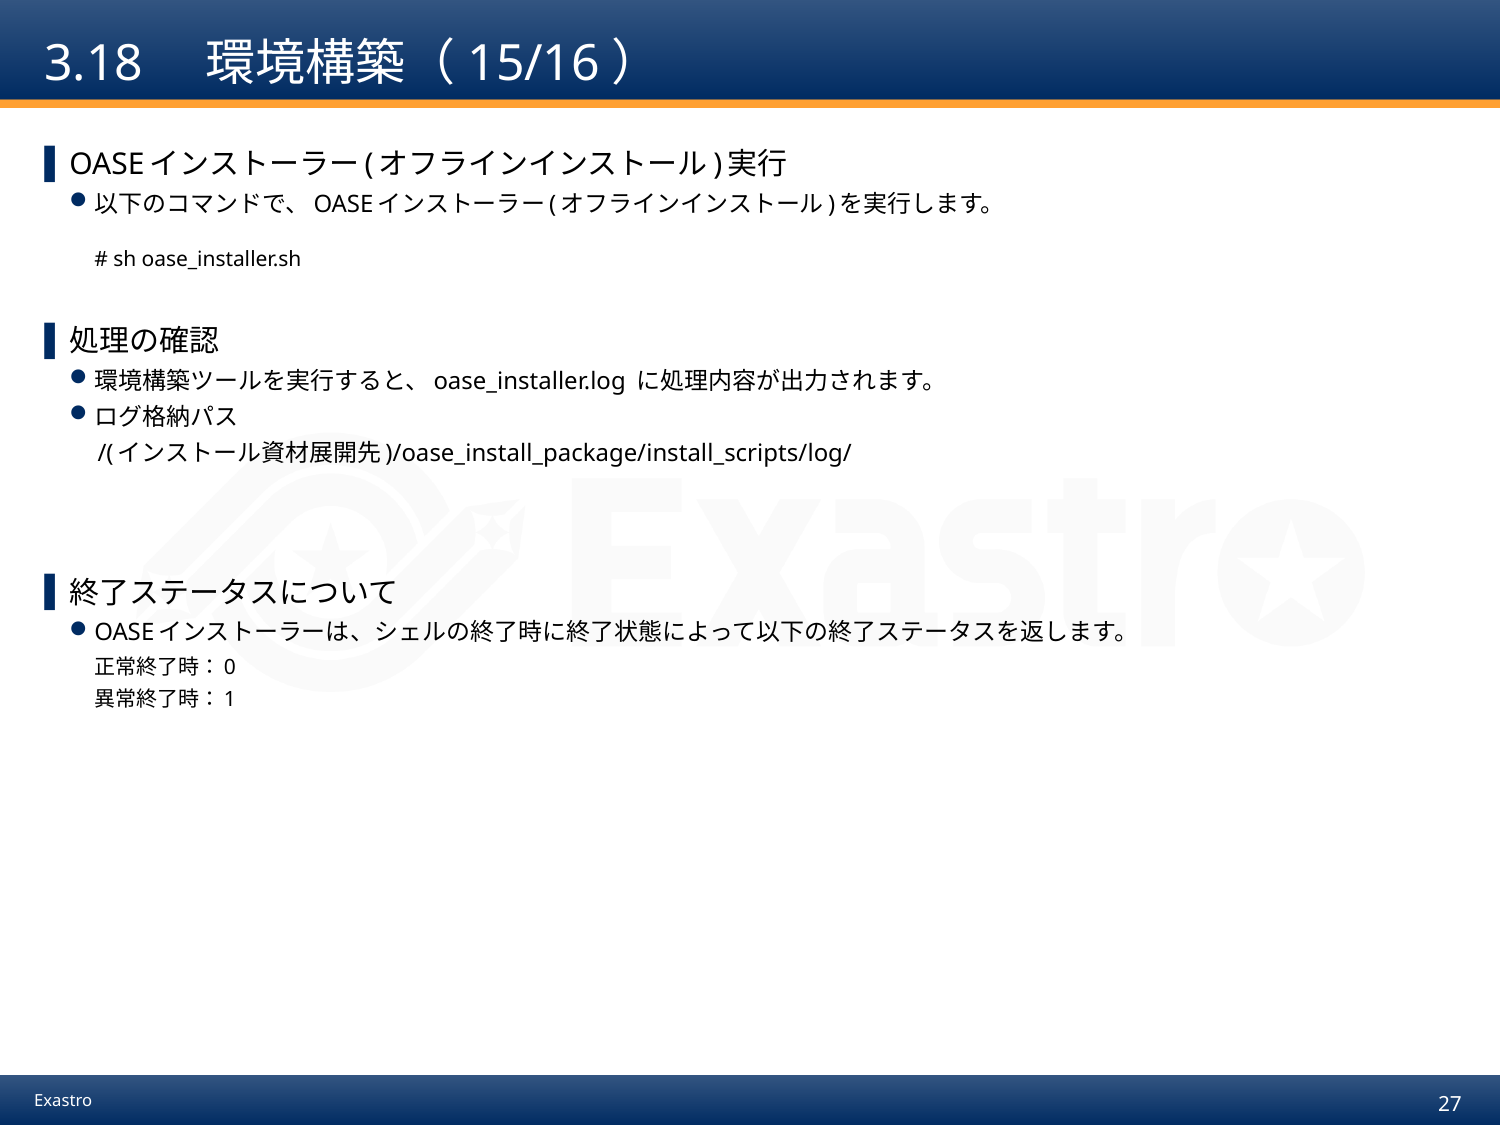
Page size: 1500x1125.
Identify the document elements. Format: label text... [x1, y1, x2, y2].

title 3.18 環境構築（15/16） [29, 18, 1471, 96]
list OASEインストーラー(オフラインインストール)実行 以下のコマンドで、OASEインストーラー(オフラインインストール)を実行します。 # sh oase_installer.sh 処理の確認 環境構築ツールを実行すると、oase_installer.log に処理内容が出力されます。 ログ格納パス /(インストール資材展開先)/oase_install_package/install_scripts/log/ 終了ステータスについて OASEインストーラーは、シェルの終了時に終了状態によって以下の終了ステータスを返します。 正常終了時：0 異常終了時：1 [29, 137, 1500, 1059]
picture [0, 0, 1500, 1125]
